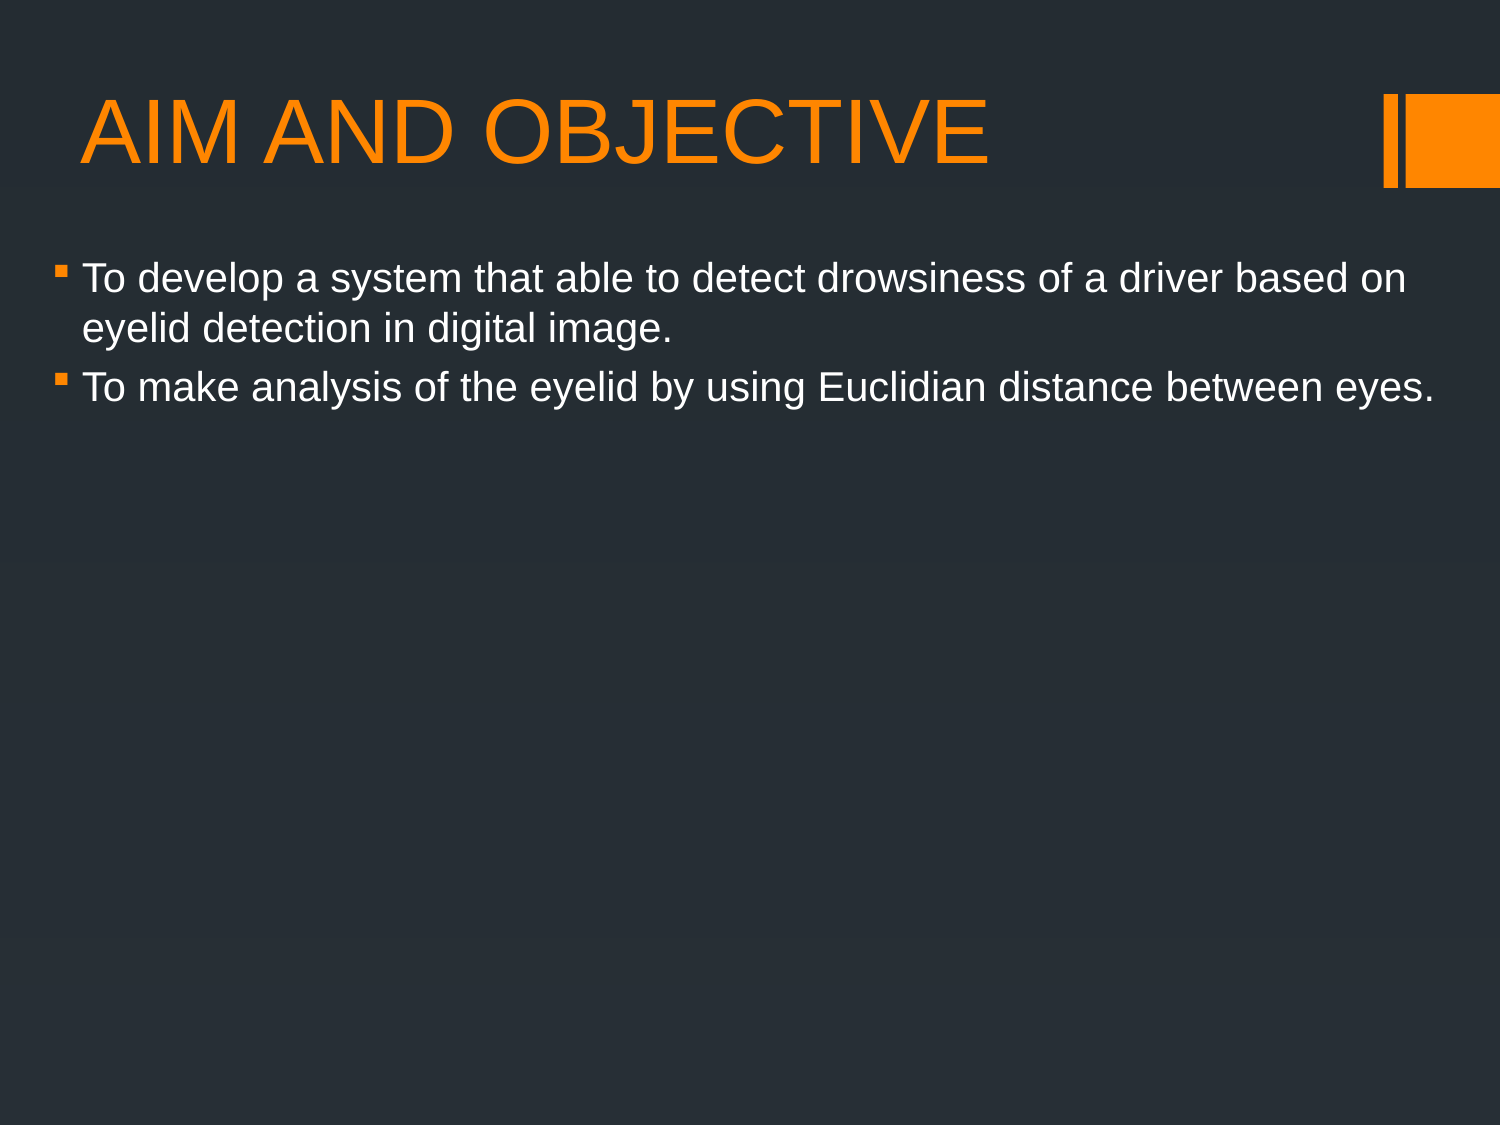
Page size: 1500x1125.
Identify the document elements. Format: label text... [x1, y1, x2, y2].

title AIM AND OBJECTIVE [64, 0, 1265, 190]
list To develop a system that able to detect drowsiness of a driver based on eyelid detection in digital image. To make analysis of the eyelid by using Euclidian distance between eyes. [29, 243, 1465, 1125]
